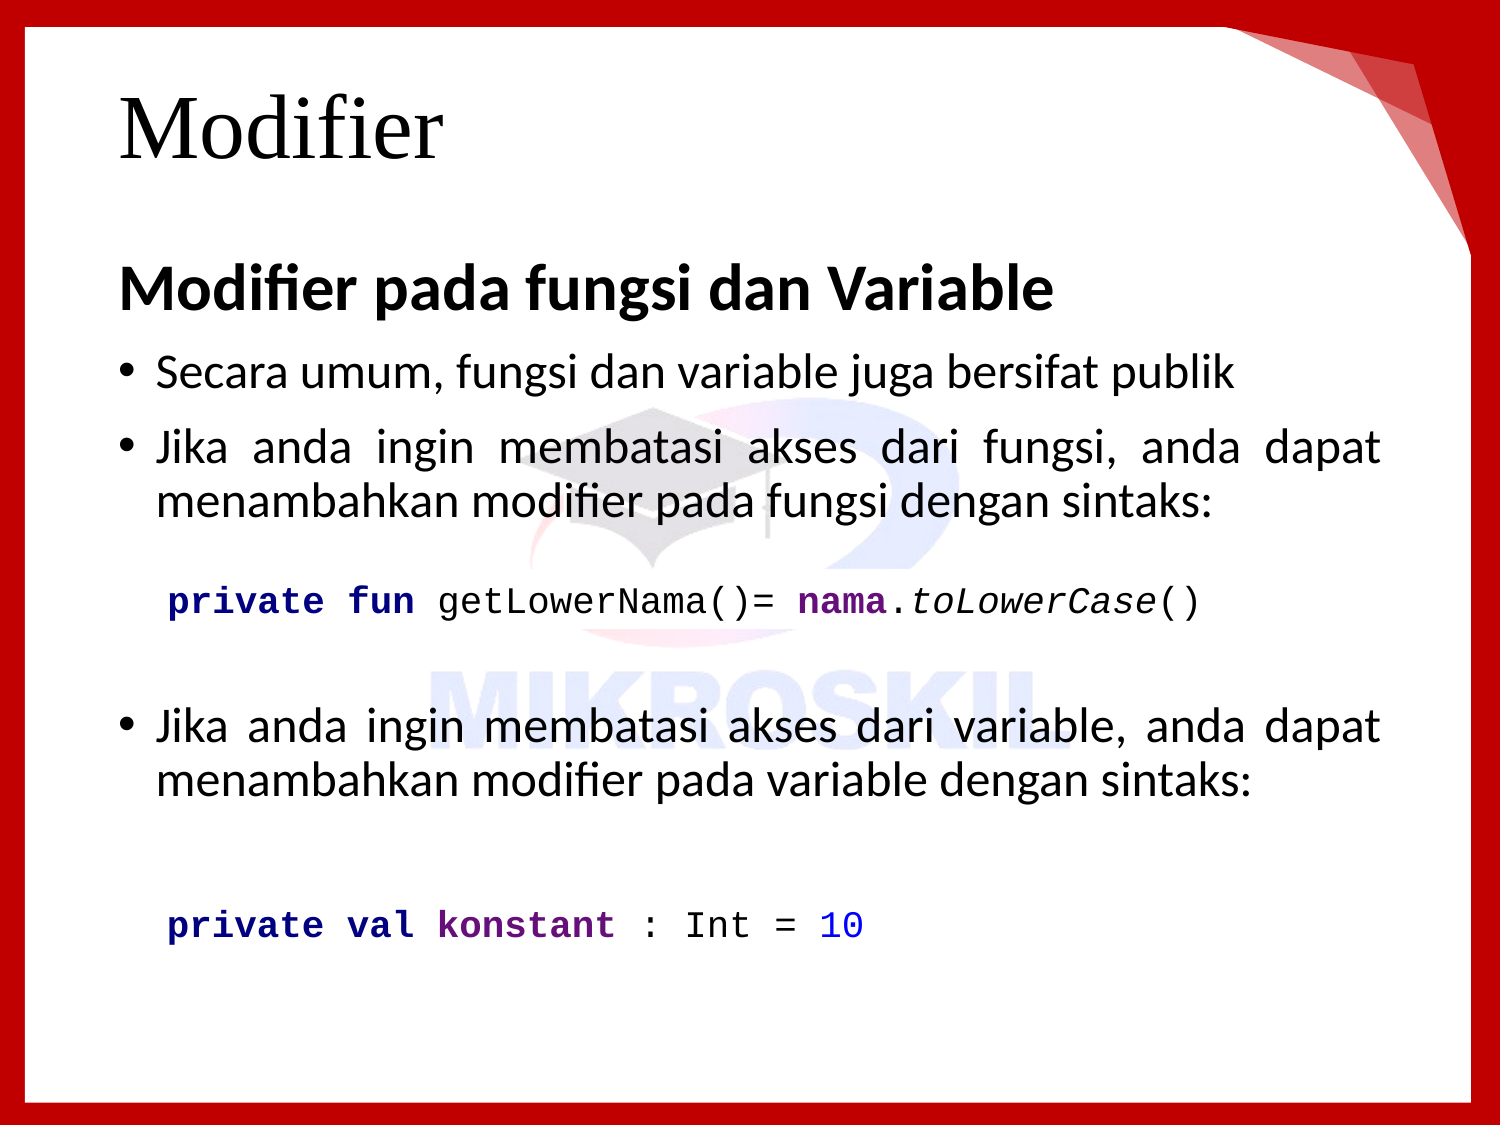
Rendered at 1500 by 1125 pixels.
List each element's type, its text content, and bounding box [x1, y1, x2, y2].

title Modifier [103, 59, 1397, 199]
text_box private val konstant : Int = 10 [151, 892, 880, 953]
list Modifier pada fungsi dan Variable Secara umum, fungsi dan variable juga bersifat publik Jika anda ingin membatasi akses dari fungsi, anda dapat menambahkan modifier pada fungsi dengan sintaks: Jika anda ingin membatasi akses dari variable, anda dapat menambahkan modifier pada variable dengan sintaks: [103, 245, 1397, 1014]
text_box private fun getLowerNama()= nama.toLowerCase() [152, 568, 1218, 629]
